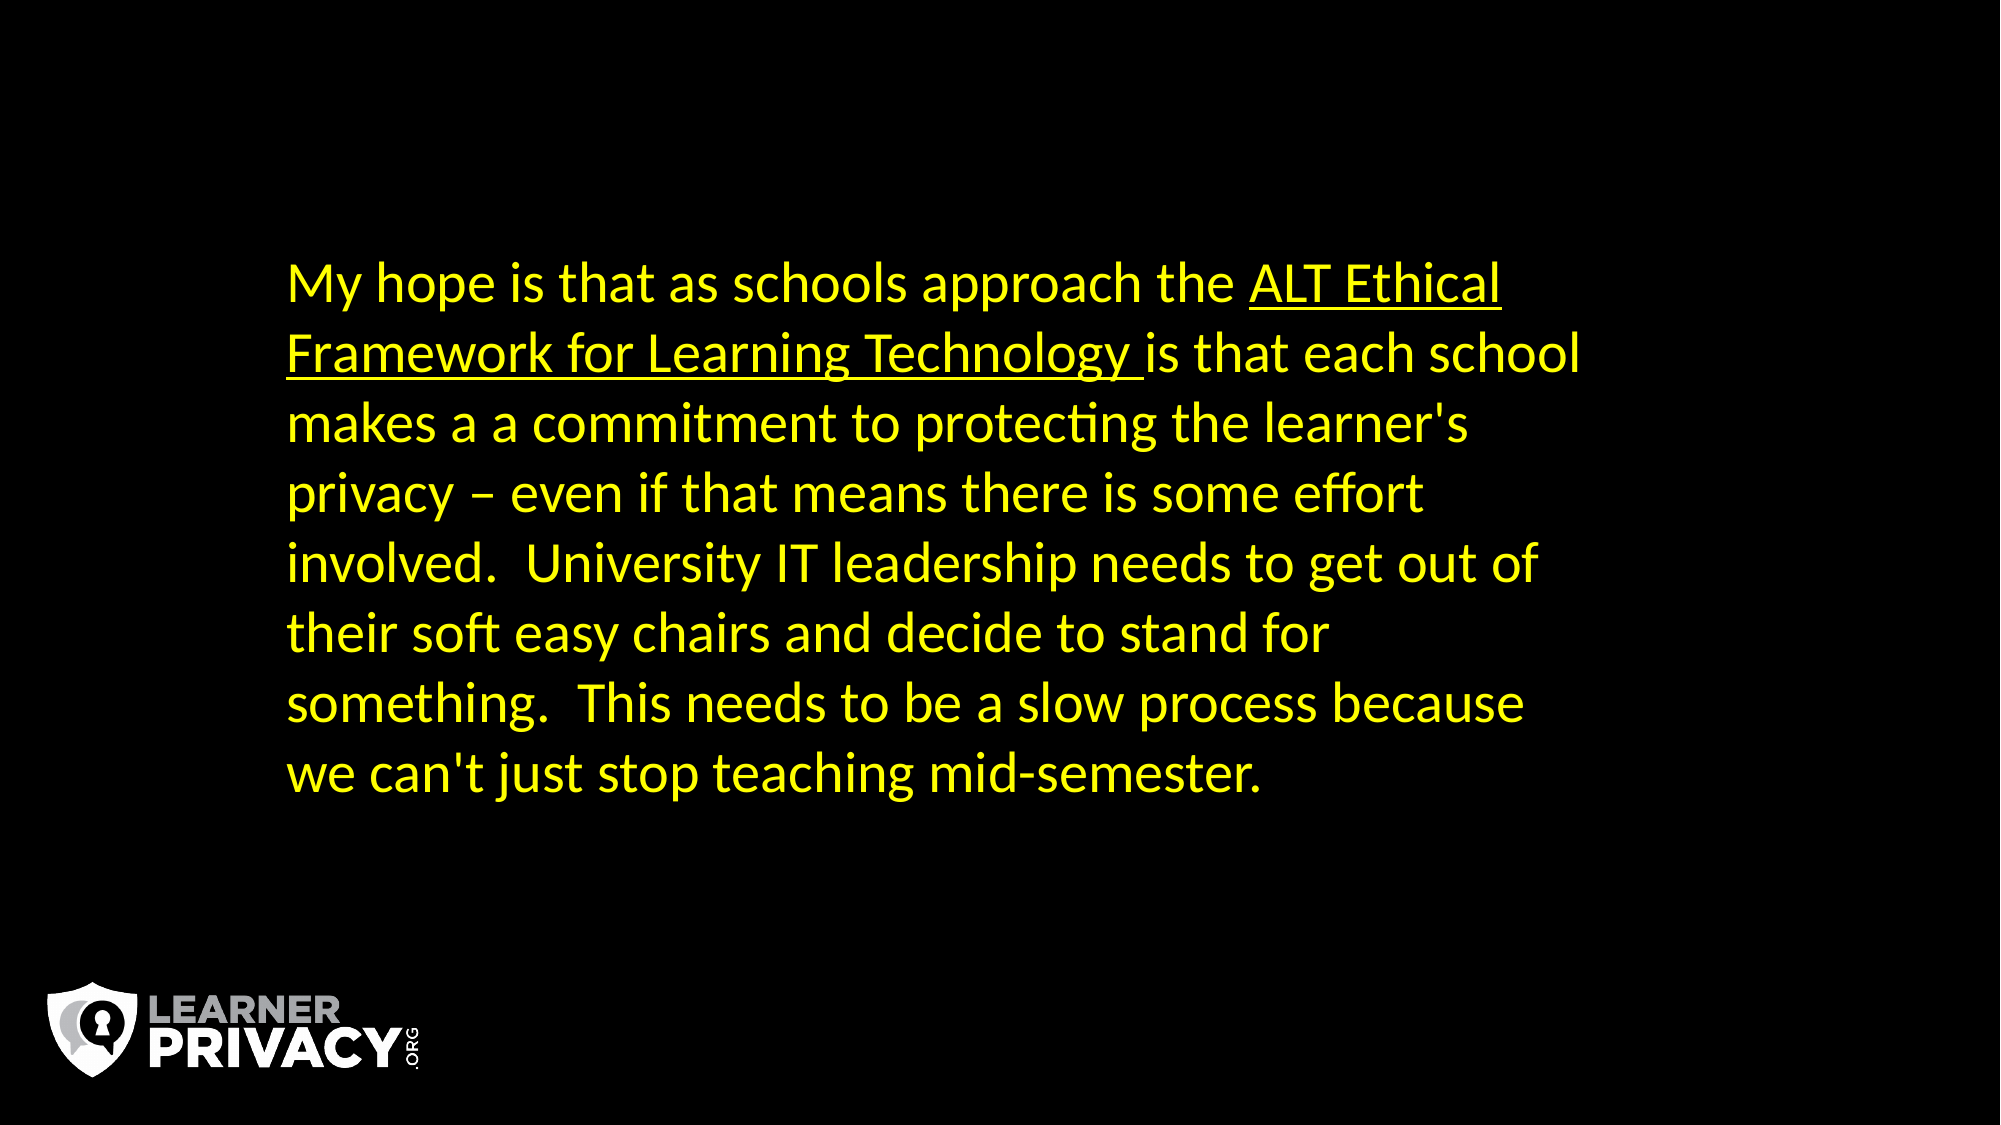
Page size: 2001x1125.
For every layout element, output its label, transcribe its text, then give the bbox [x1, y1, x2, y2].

text_box My hope is that as schools approach the ALT Ethical Framework for Learning Technology is that each school makes a a commitment to protecting the learner's privacy – even if that means there is some effort involved. University IT leadership needs to get out of their soft easy chairs and decide to stand for something. This needs to be a slow process because we can't just stop teaching mid-semester. [271, 237, 1614, 812]
picture [43, 977, 423, 1084]
